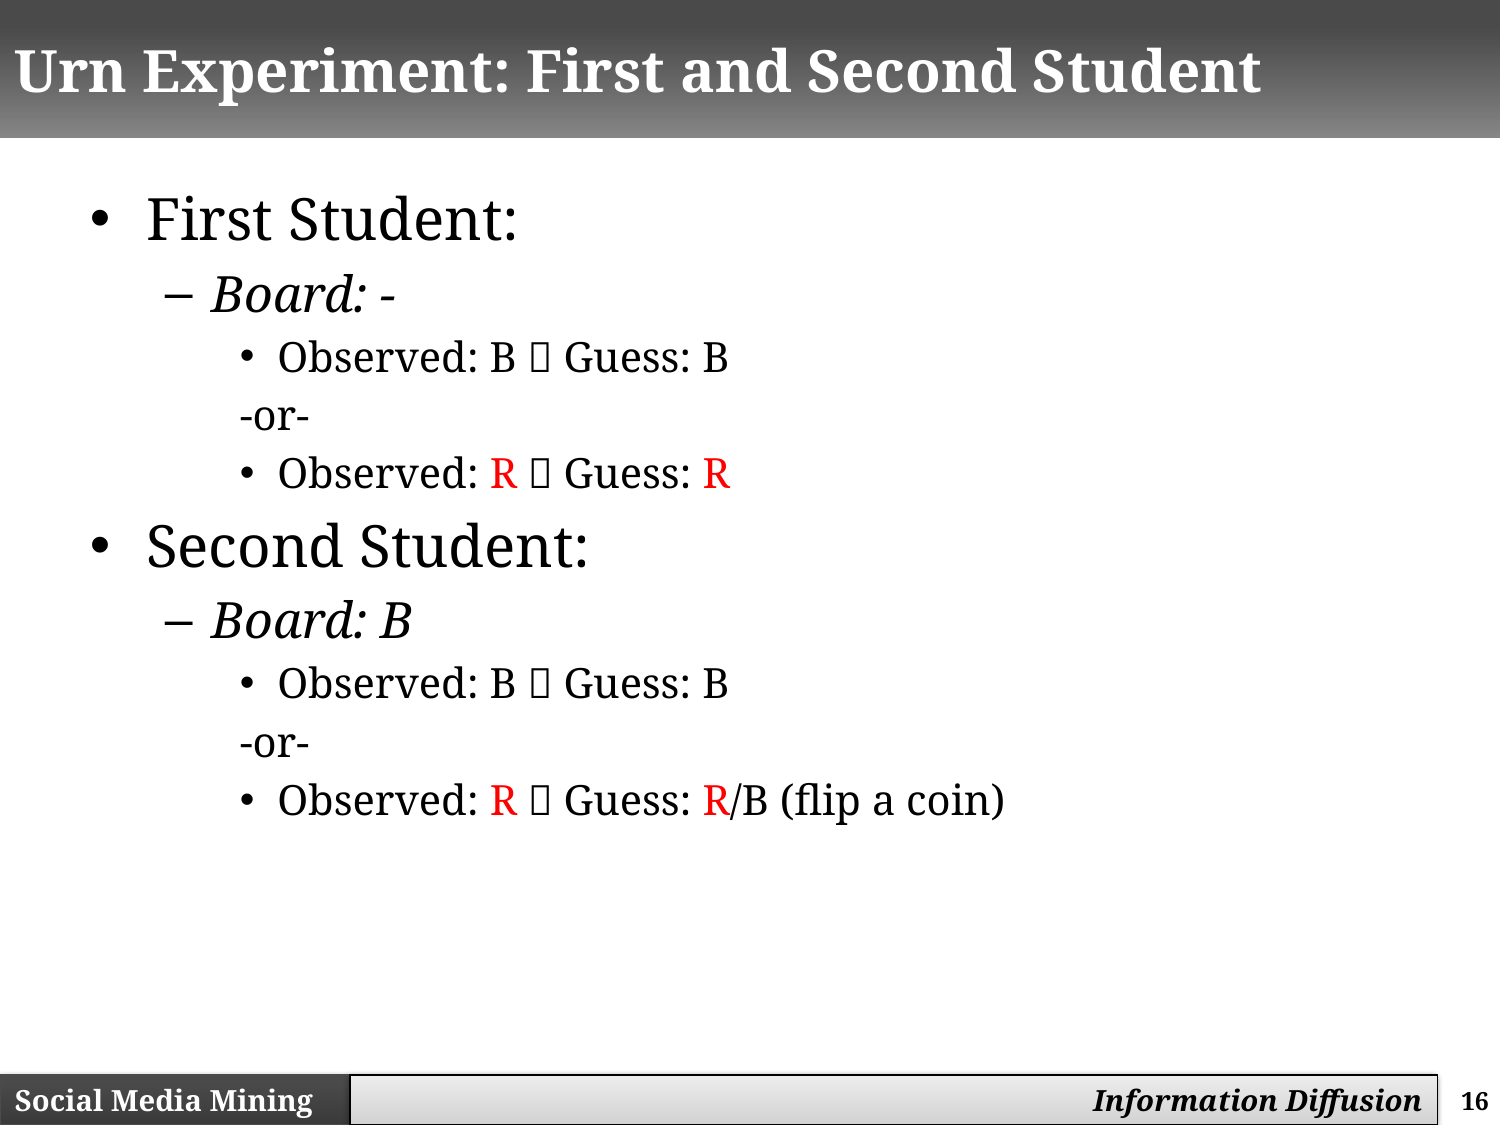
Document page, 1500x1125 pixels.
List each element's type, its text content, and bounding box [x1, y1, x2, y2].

title Urn Experiment: First and Second Student [0, 0, 1500, 138]
list First Student: Board: - Observed: B  Guess: B -or- Observed: R  Guess: R Second Student: Board: B Observed: B  Guess: B -or- Observed: R  Guess: R/B (flip a coin) [75, 174, 1425, 1048]
